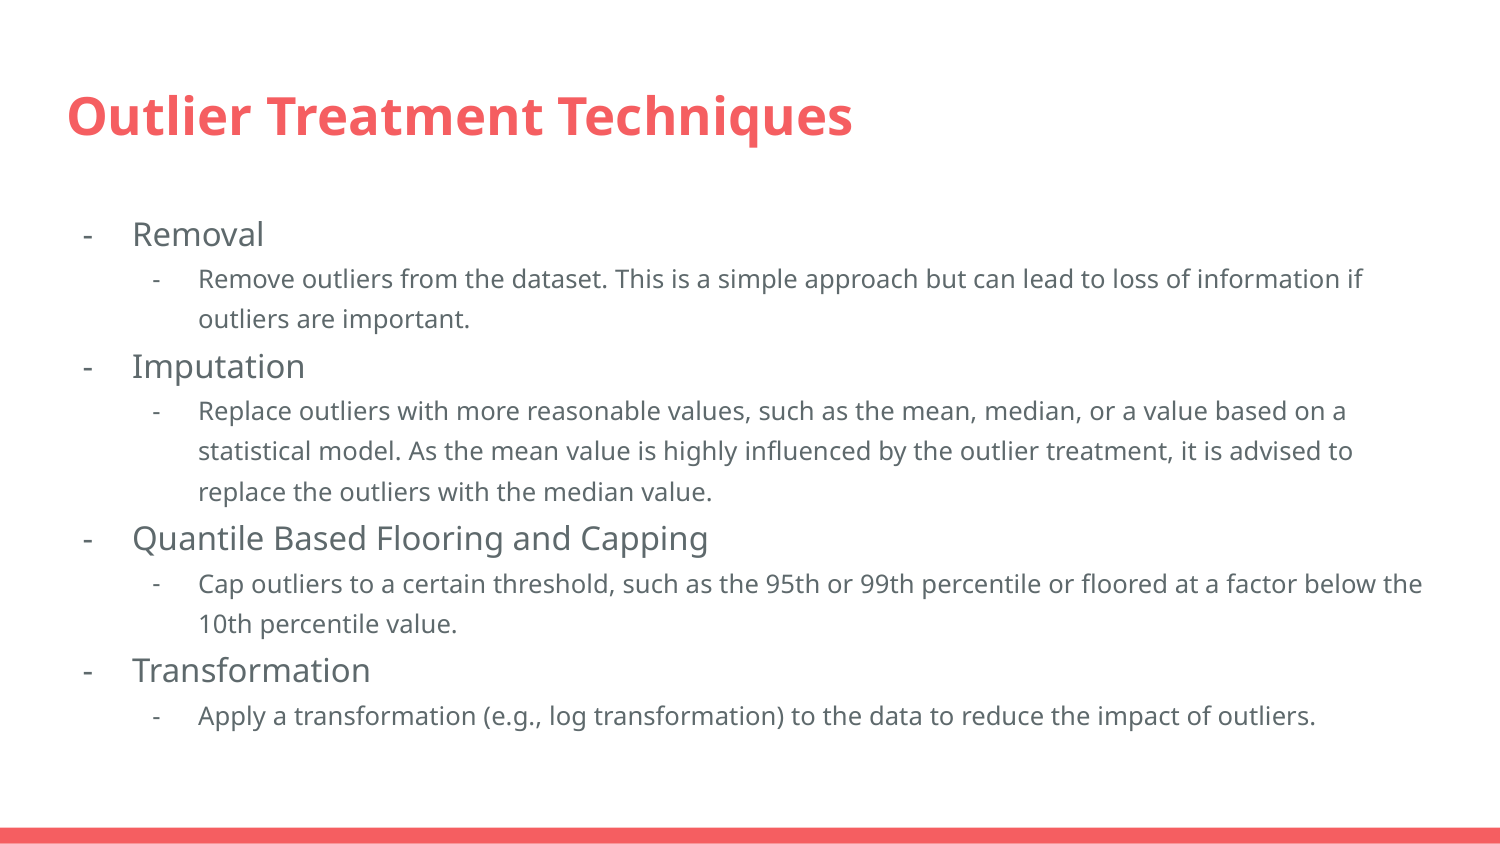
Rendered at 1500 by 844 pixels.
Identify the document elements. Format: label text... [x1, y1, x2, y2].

list Removal Remove outliers from the dataset. This is a simple approach but can lead to loss of information if outliers are important. Imputation Replace outliers with more reasonable values, such as the mean, median, or a value based on a statistical model. As the mean value is highly influenced by the outlier treatment, it is advised to replace the outliers with the median value. Quantile Based Flooring and Capping Cap outliers to a certain threshold, such as the 95th or 99th percentile or floored at a factor below the 10th percentile value. Transformation Apply a transformation (e.g., log transformation) to the data to reduce the impact of outliers. [51, 189, 1449, 750]
title Outlier Treatment Techniques [51, 64, 1449, 167]
